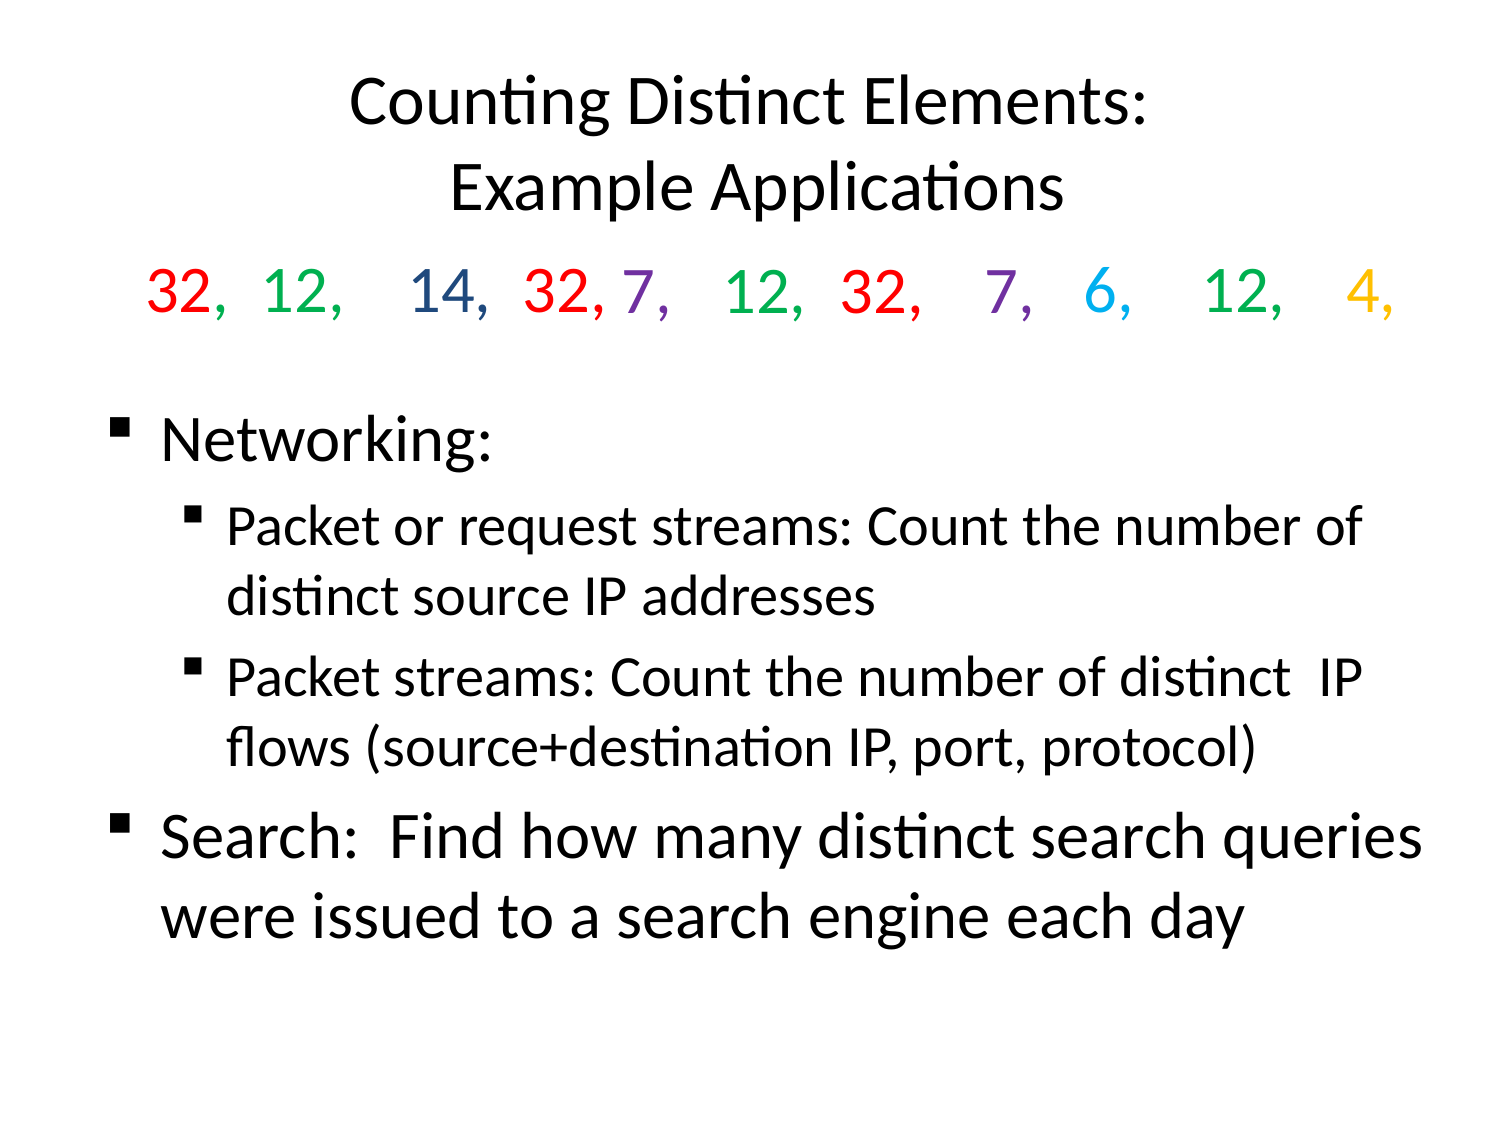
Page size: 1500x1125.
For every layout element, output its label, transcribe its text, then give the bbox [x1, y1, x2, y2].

list Networking: Packet or request streams: Count the number of distinct source IP addresses Packet streams: Count the number of distinct IP flows (source+destination IP, port, protocol) Search: Find how many distinct search queries were issued to a search engine each day [89, 387, 1440, 1088]
text_box 14, [392, 237, 507, 333]
title Counting Distinct Elements: Example Applications [74, 44, 1426, 233]
text_box 32, [508, 237, 623, 333]
text_box 12, [707, 238, 822, 334]
text_box 12, [1186, 237, 1301, 333]
text_box 12, [245, 237, 360, 333]
text_box 32, [130, 237, 245, 333]
text_box 6, [1069, 237, 1150, 333]
text_box 32, [825, 238, 939, 334]
text_box 7, [592, 238, 688, 334]
text_box 7, [969, 238, 1050, 334]
text_box 4, [1331, 237, 1412, 333]
